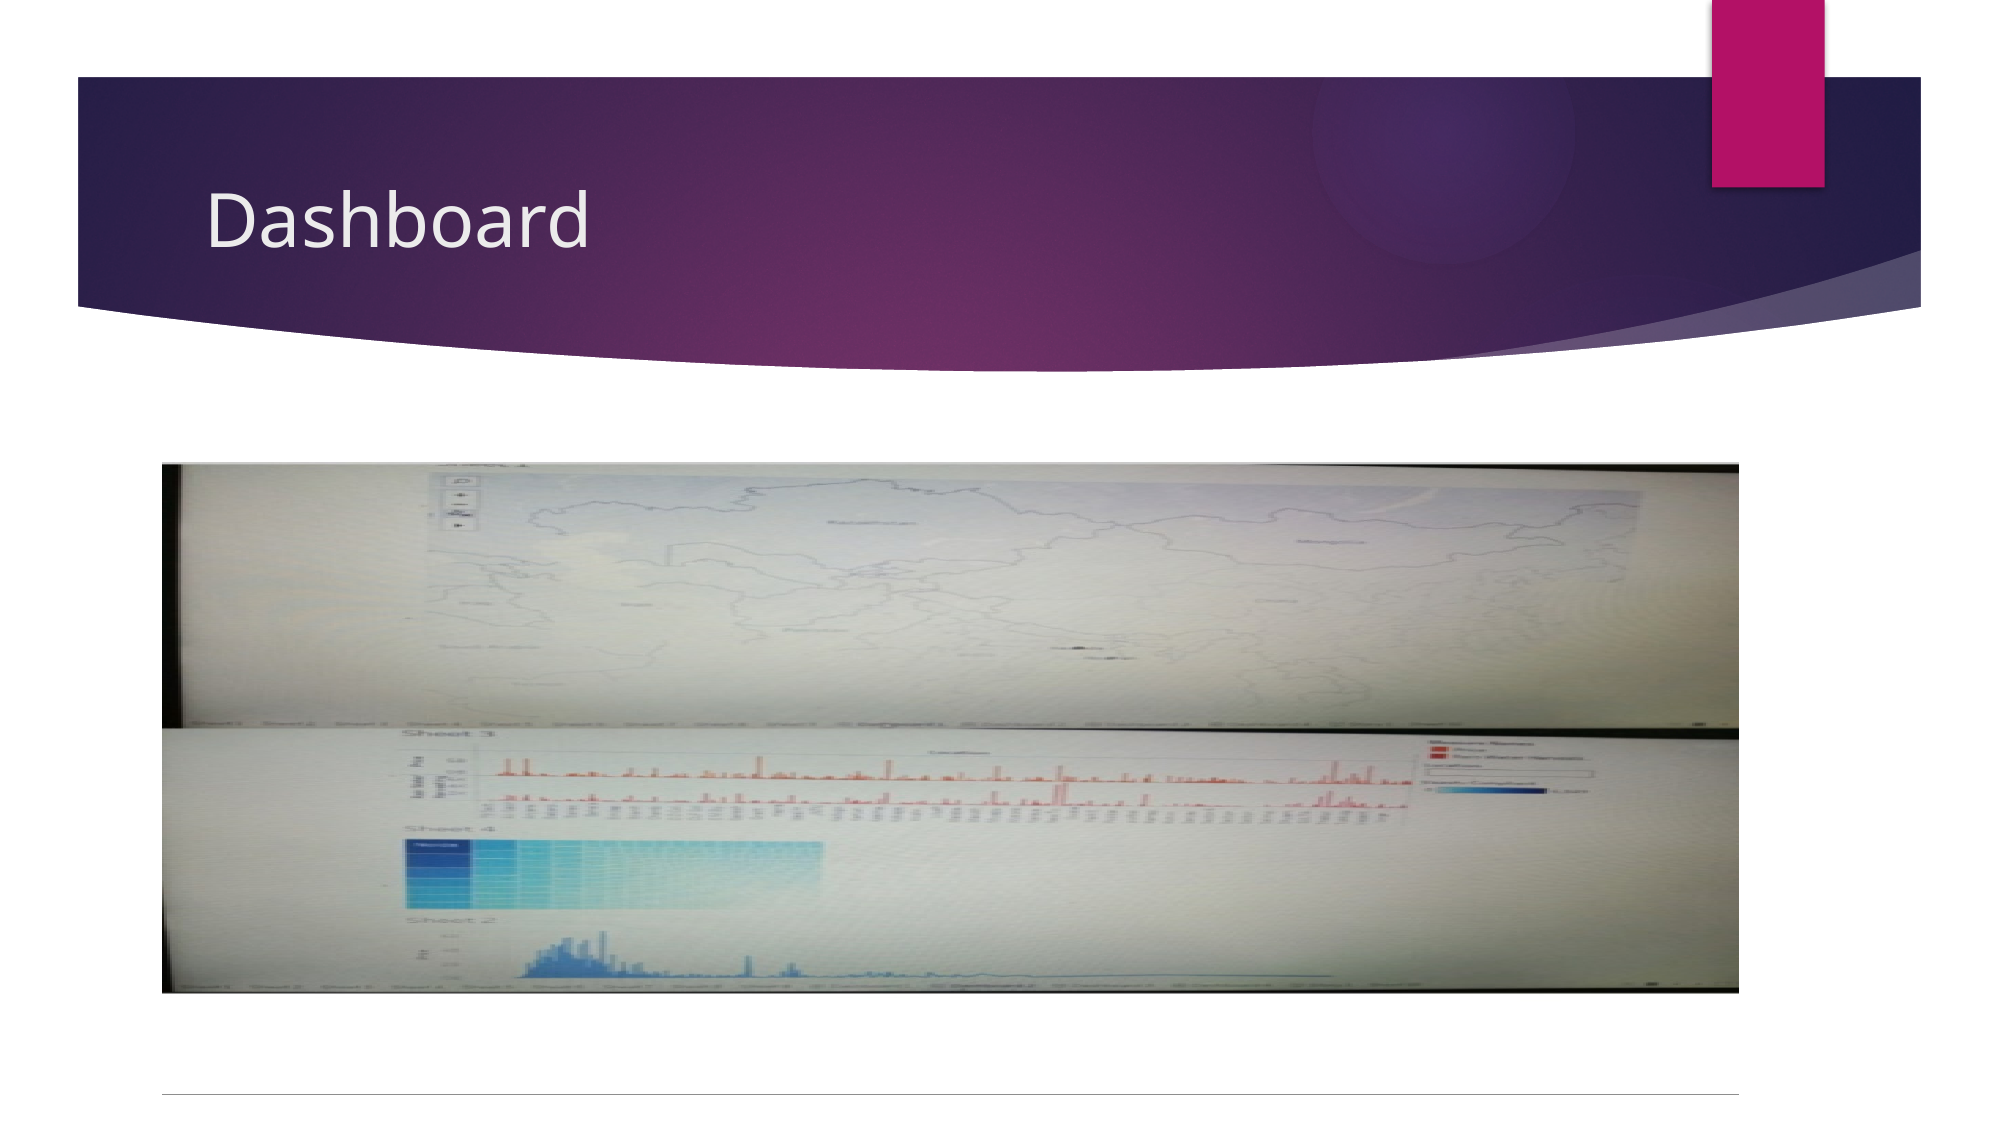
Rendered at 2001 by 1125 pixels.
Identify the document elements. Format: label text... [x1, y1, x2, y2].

title Dashboard [189, 159, 1627, 276]
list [162, 462, 1739, 1095]
